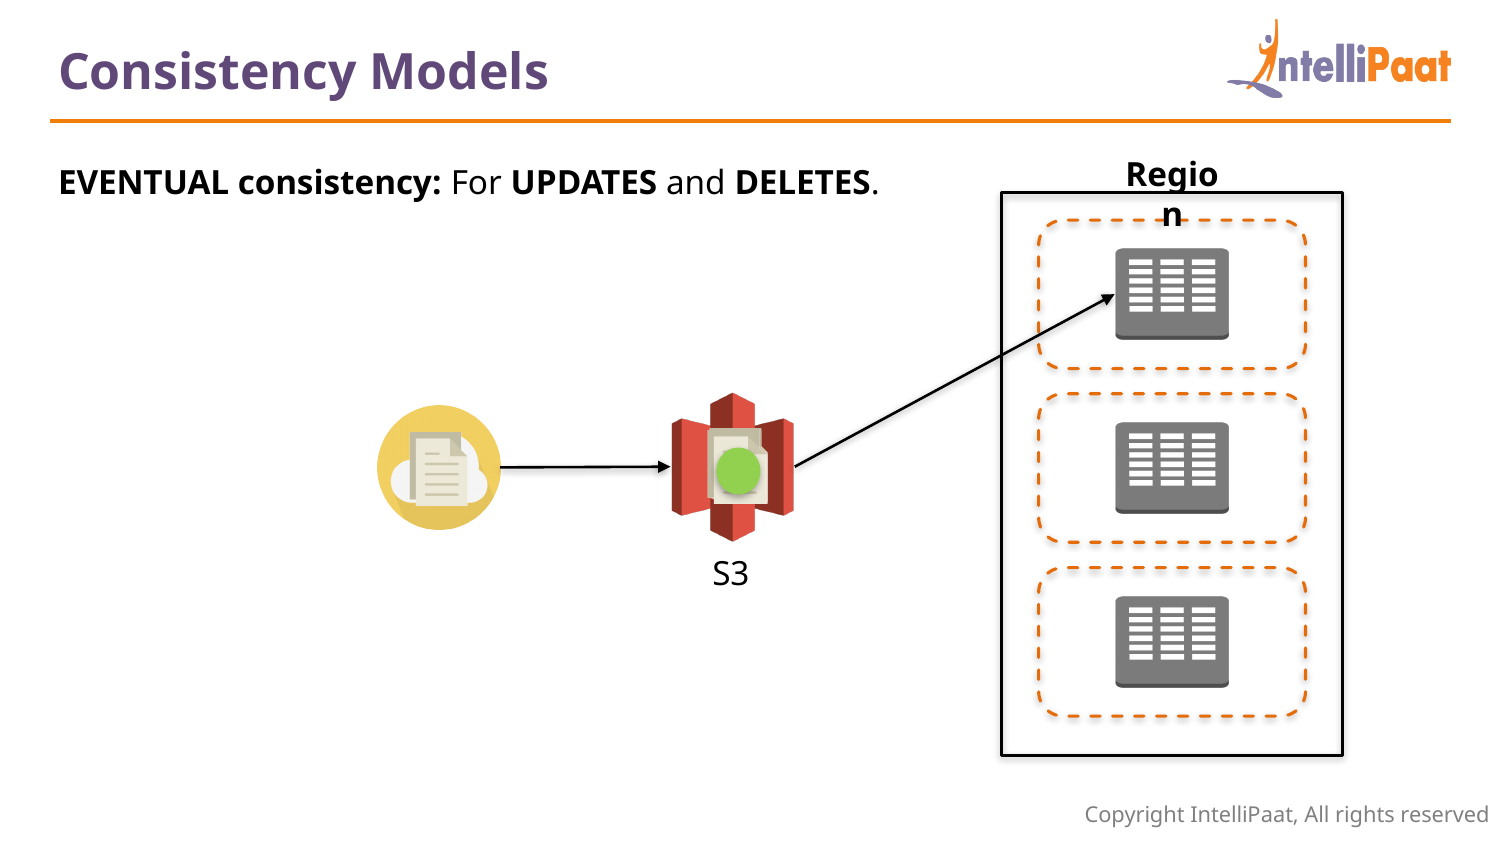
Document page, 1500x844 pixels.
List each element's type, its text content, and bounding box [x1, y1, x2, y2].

picture [1227, 19, 1451, 98]
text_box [376, 145, 1343, 756]
text_box EVENTUAL consistency: For UPDATES and DELETES. [43, 153, 376, 232]
text_box Consistency Models [43, 28, 582, 110]
